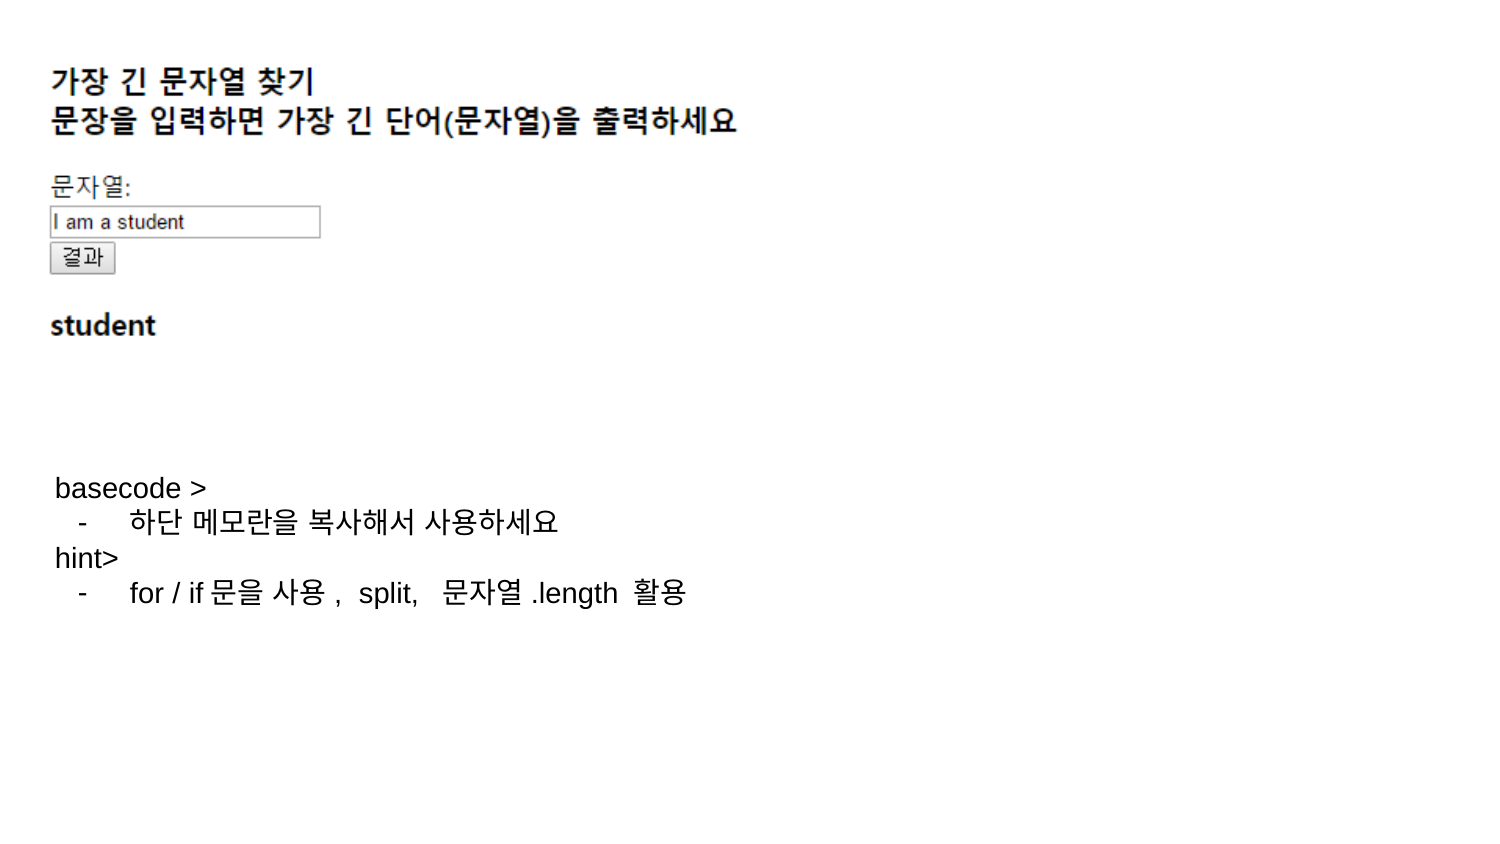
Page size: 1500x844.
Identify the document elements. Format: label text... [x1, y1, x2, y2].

picture [47, 60, 758, 361]
text_box basecode > 하단 메모란을 복사해서 사용하세요 hint> for / if문을 사용, split, 문자열.length 활용 [40, 454, 1243, 752]
